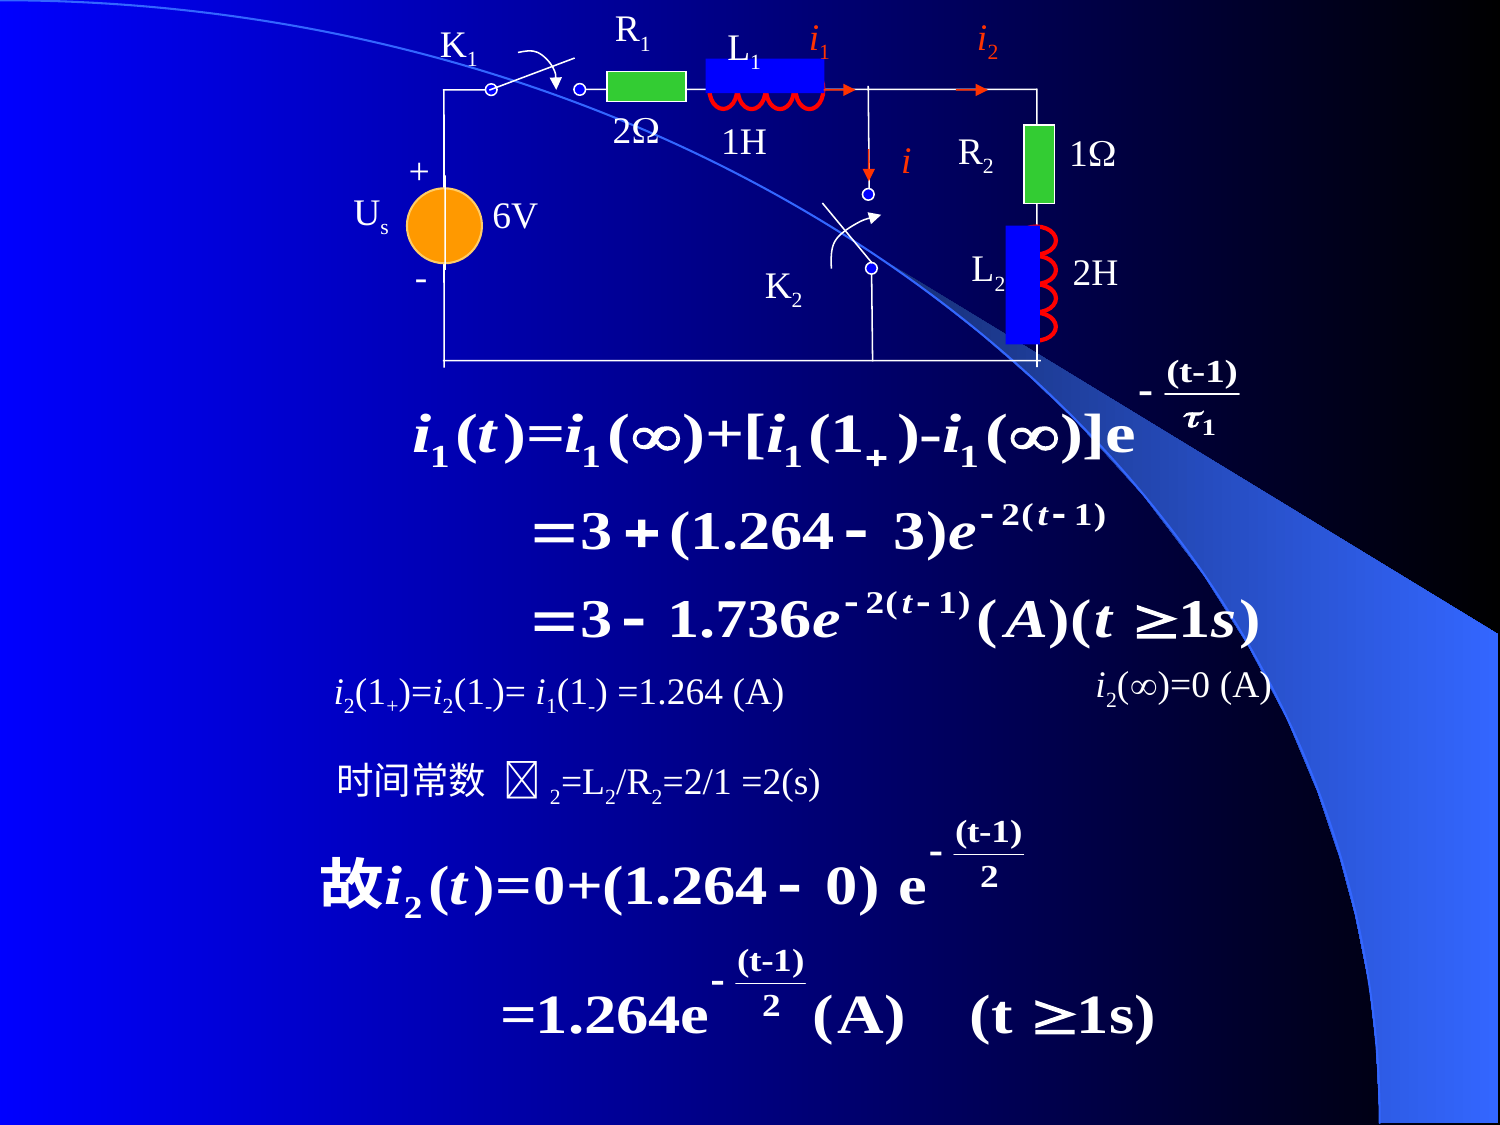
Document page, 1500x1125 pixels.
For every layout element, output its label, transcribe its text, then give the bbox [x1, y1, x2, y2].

text_box i2()=0 (A) [1080, 653, 1405, 719]
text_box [312, 807, 1169, 1058]
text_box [401, 346, 1252, 481]
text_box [518, 489, 1271, 663]
text_box i2(1+)=i2(1-)= i1(1-) =1.264 (A) [318, 659, 969, 726]
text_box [338, 0, 1159, 368]
text_box 时间常数 2=L2/R2=2/1 =2(s) [321, 749, 987, 805]
